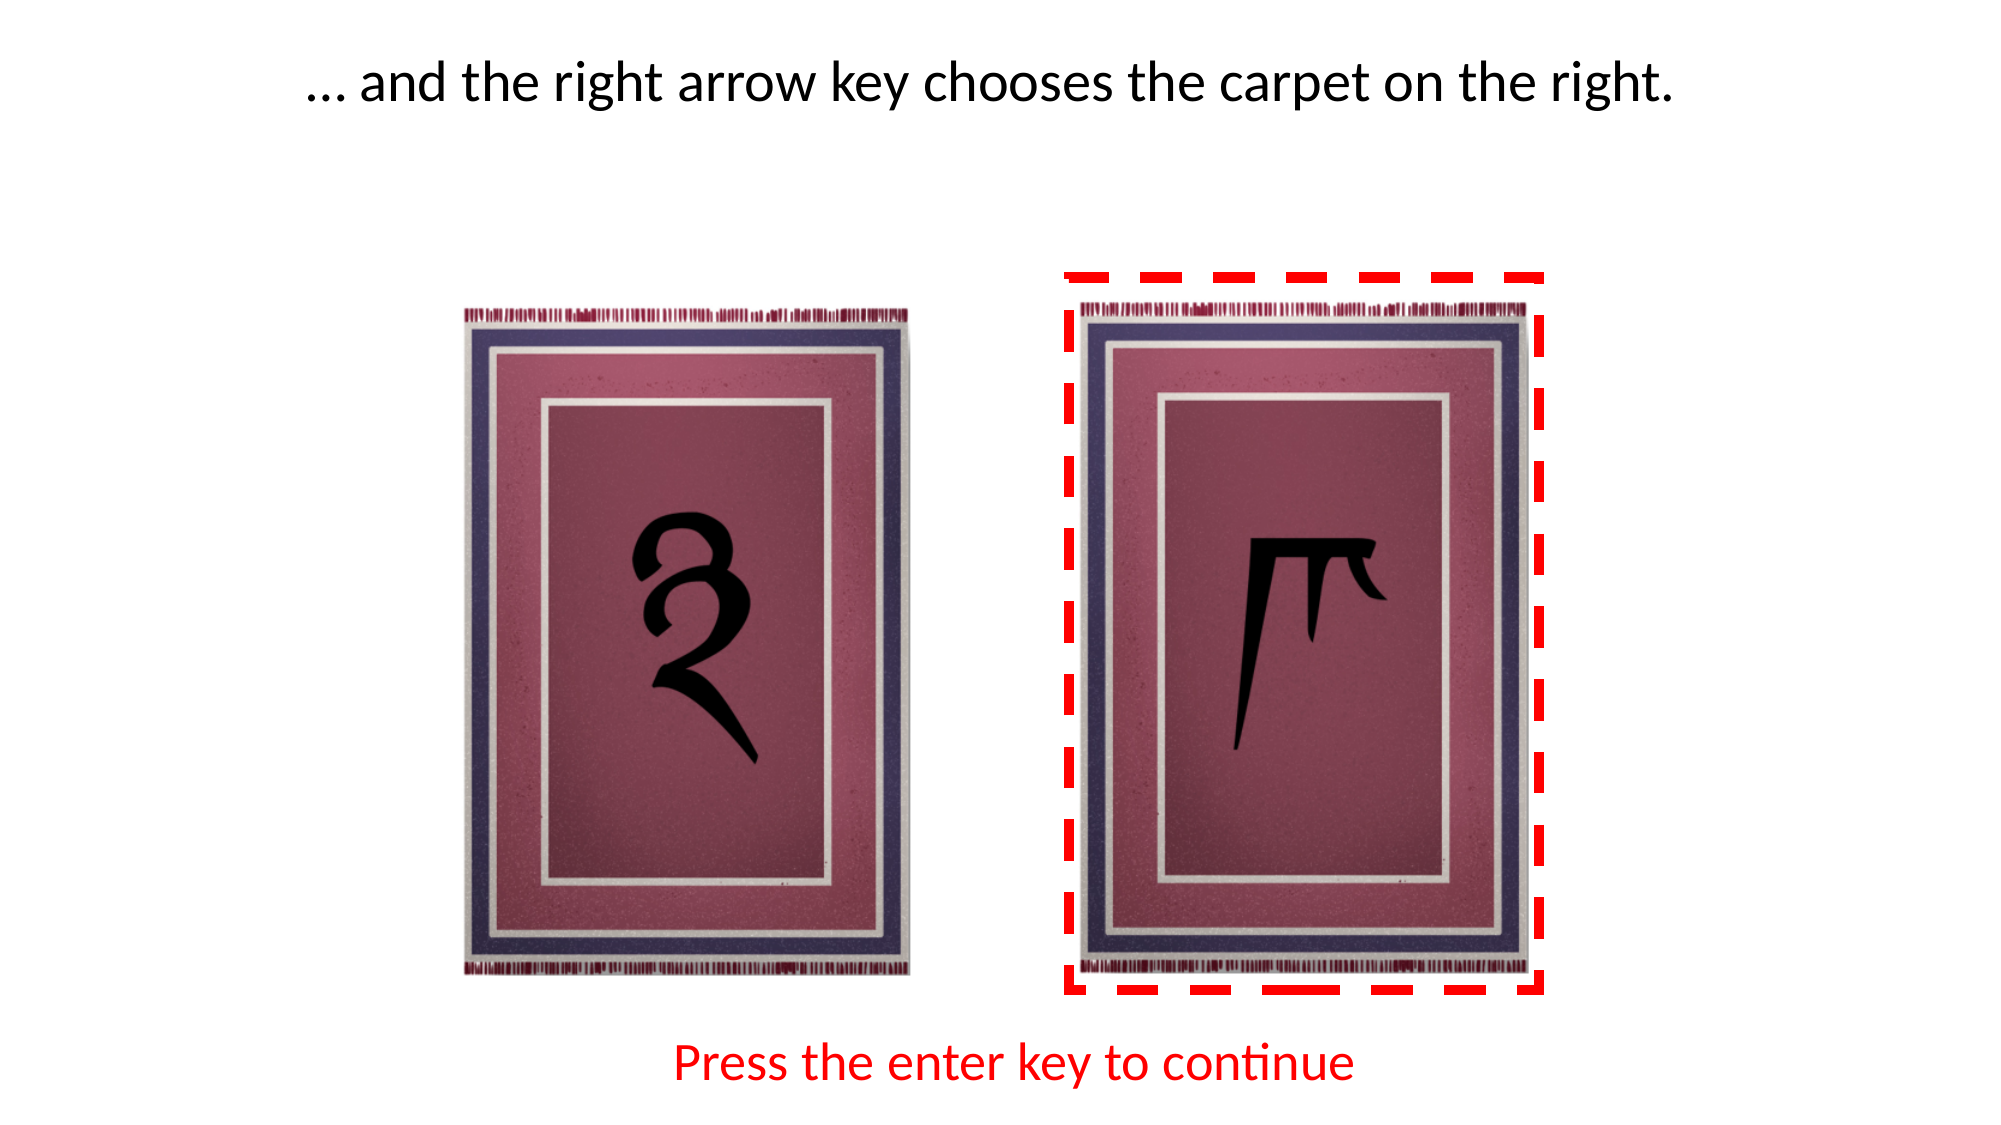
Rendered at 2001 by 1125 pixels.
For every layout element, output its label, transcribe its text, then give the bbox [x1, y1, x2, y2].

text_box Press the enter key to continue [659, 1018, 1396, 1099]
picture [455, 295, 926, 990]
list … and the right arrow key chooses the carpet on the right. [120, 43, 1863, 990]
picture [1071, 295, 1536, 982]
text_box [1068, 276, 1540, 991]
